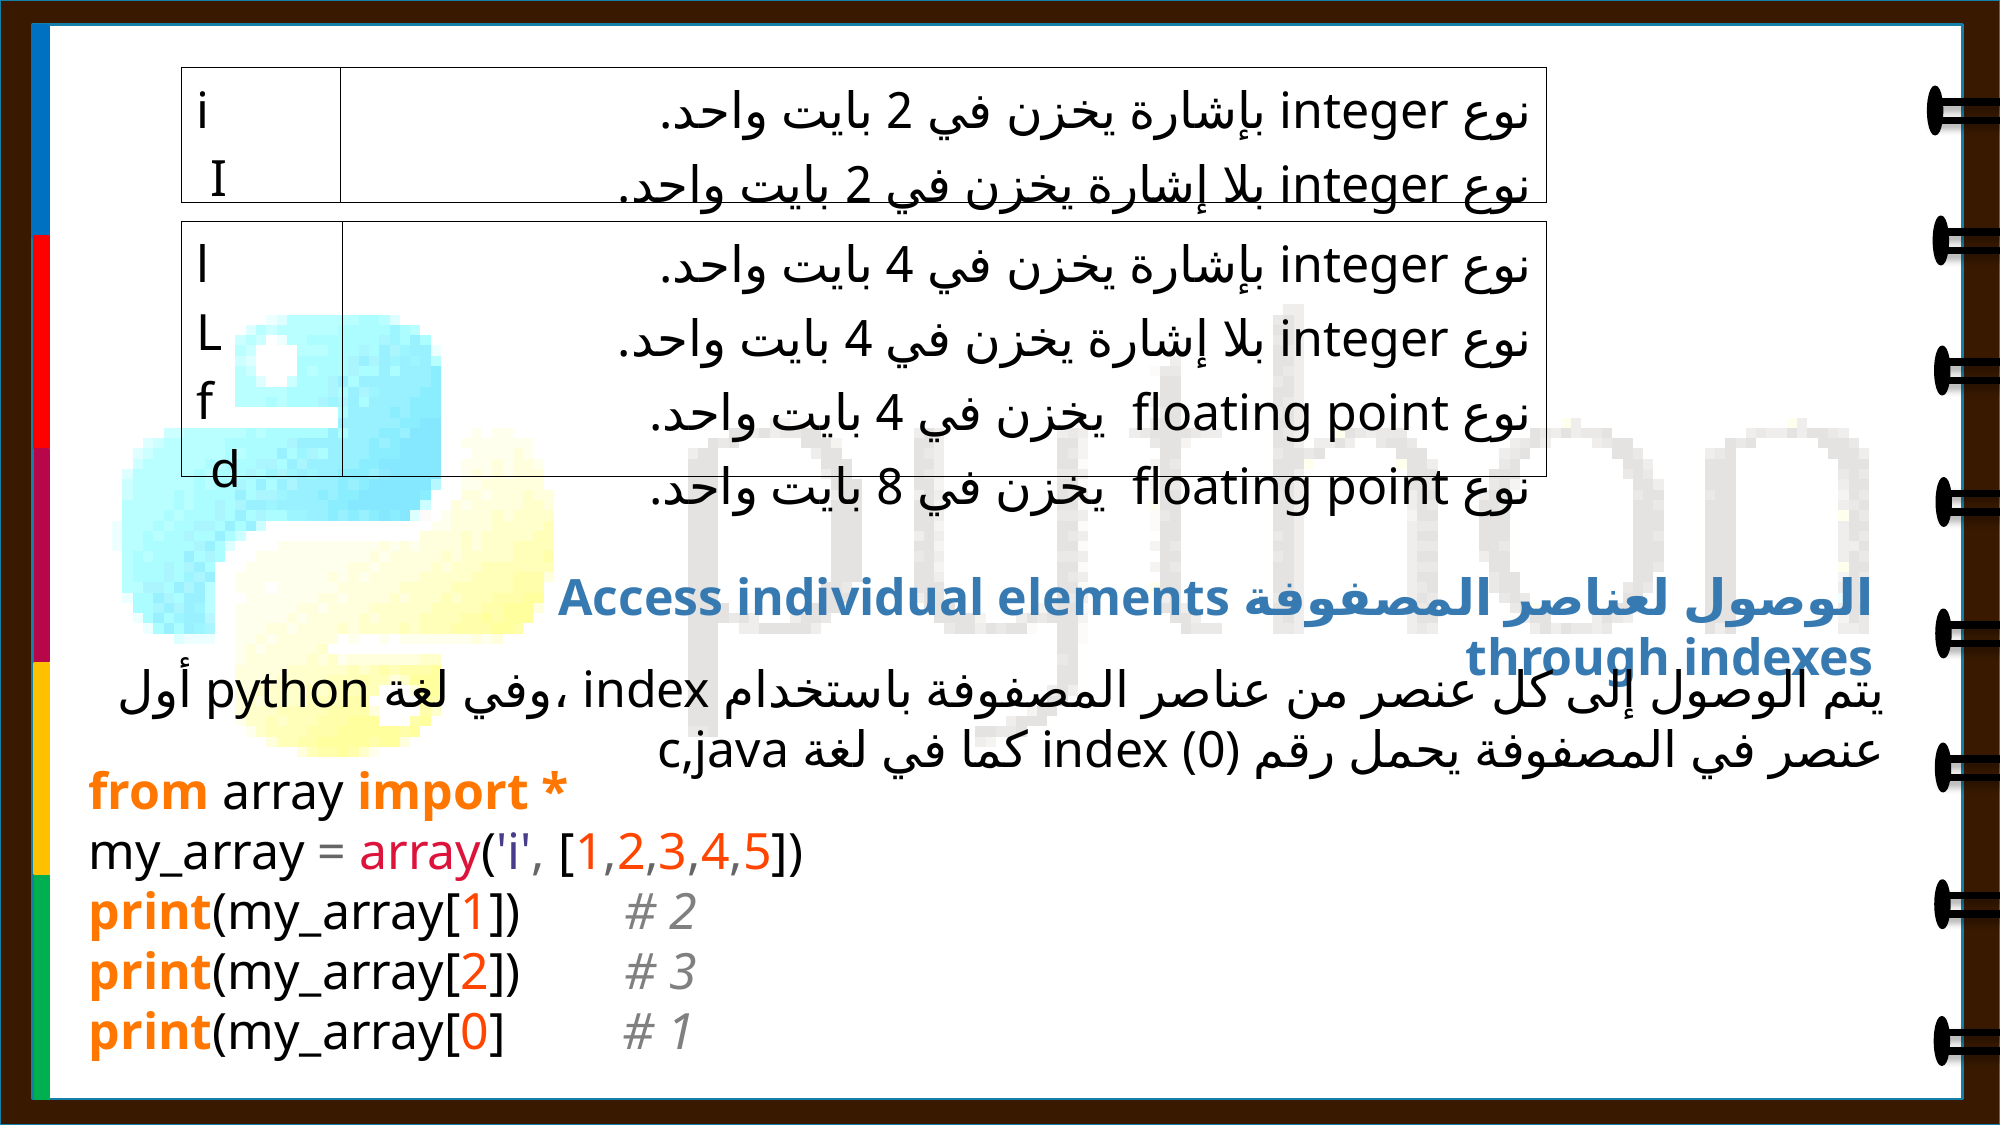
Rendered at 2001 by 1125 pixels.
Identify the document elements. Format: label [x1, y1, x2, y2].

text_box [0, 0, 2000, 1125]
